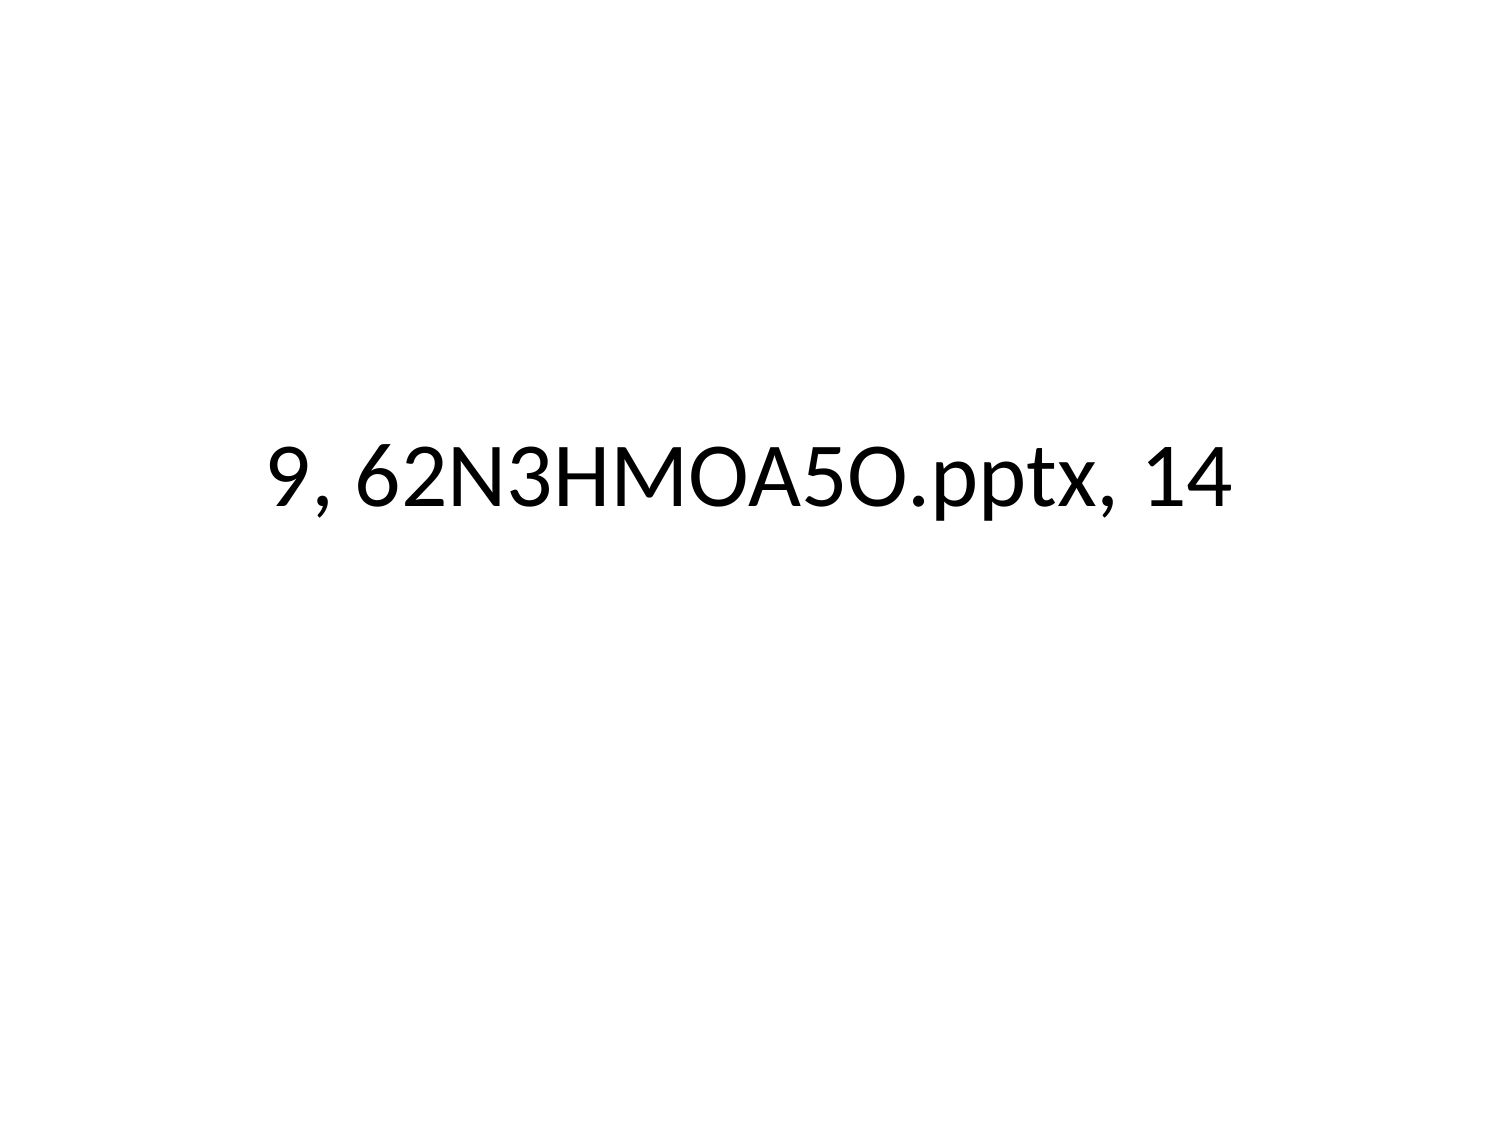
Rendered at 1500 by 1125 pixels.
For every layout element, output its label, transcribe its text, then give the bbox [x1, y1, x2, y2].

title 9, 62N3HMOA5O.pptx, 14 [112, 349, 1388, 591]
